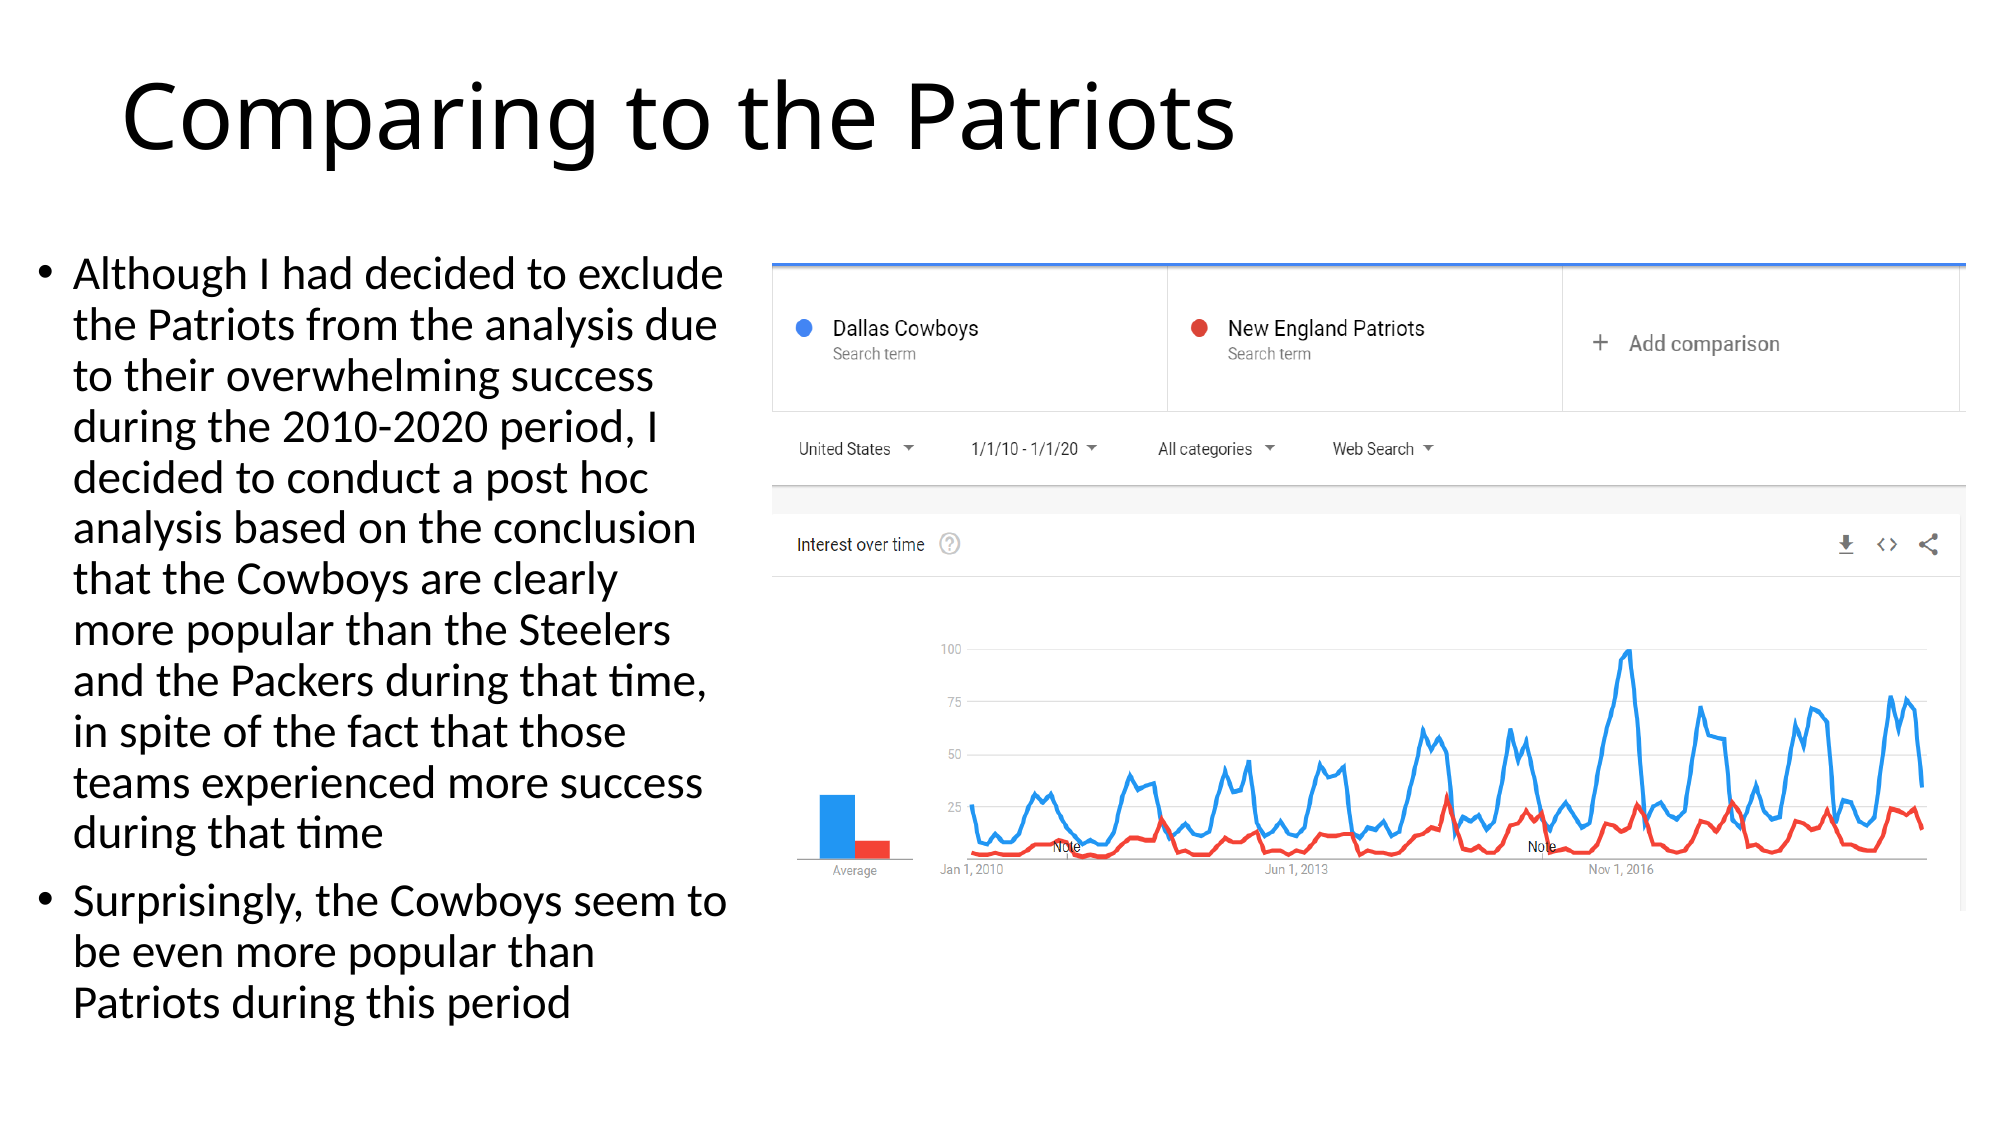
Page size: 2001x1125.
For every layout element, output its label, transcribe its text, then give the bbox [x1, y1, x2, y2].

title Comparing to the Patriots [105, 47, 1831, 191]
picture [772, 263, 1966, 911]
list Although I had decided to exclude the Patriots from the analysis due to their overwhelming success during the 2010-2020 period, I decided to conduct a post hoc analysis based on the conclusion that the Cowboys are clearly more popular than the Steelers and the Packers during that time, in spite of the fact that those teams experienced more success during that time Surprisingly, the Cowboys seem to be even more popular than Patriots during this period [22, 241, 744, 1066]
